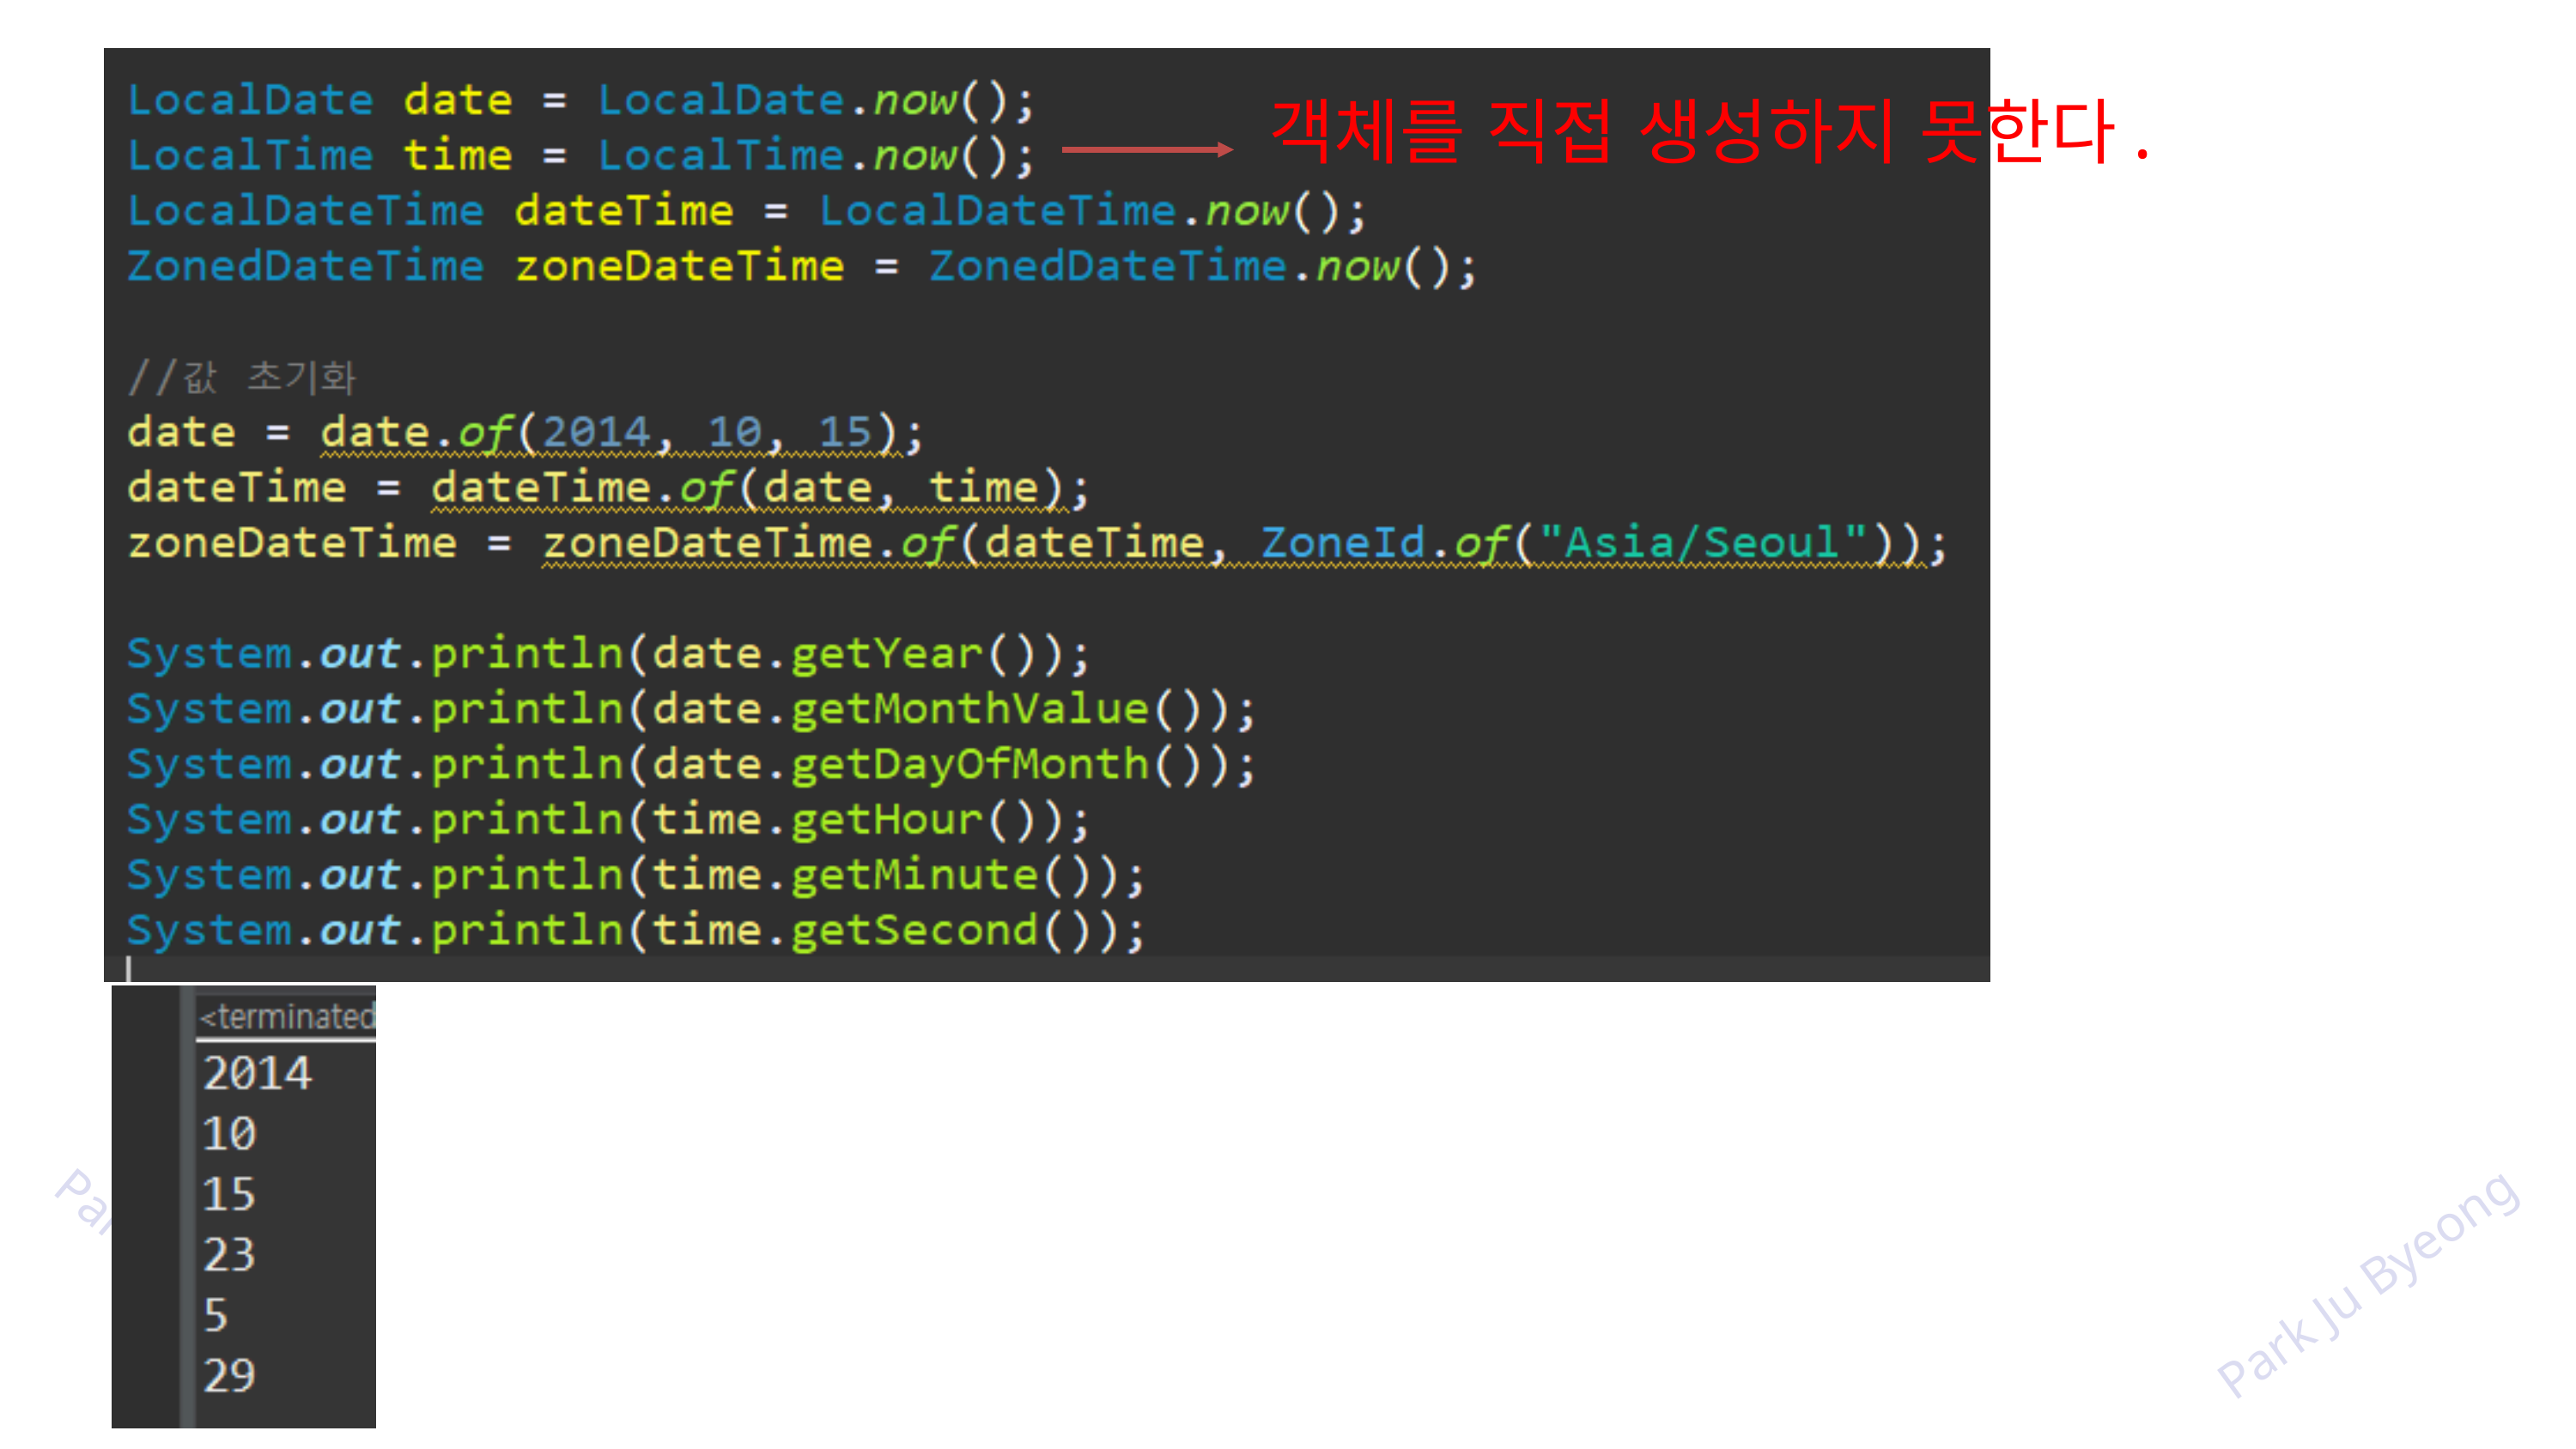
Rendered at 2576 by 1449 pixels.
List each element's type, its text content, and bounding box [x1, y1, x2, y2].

picture [111, 985, 376, 1429]
picture [104, 48, 1991, 982]
text_box 객체를 직접 생성하지 못한다. [1997, 80, 2318, 179]
